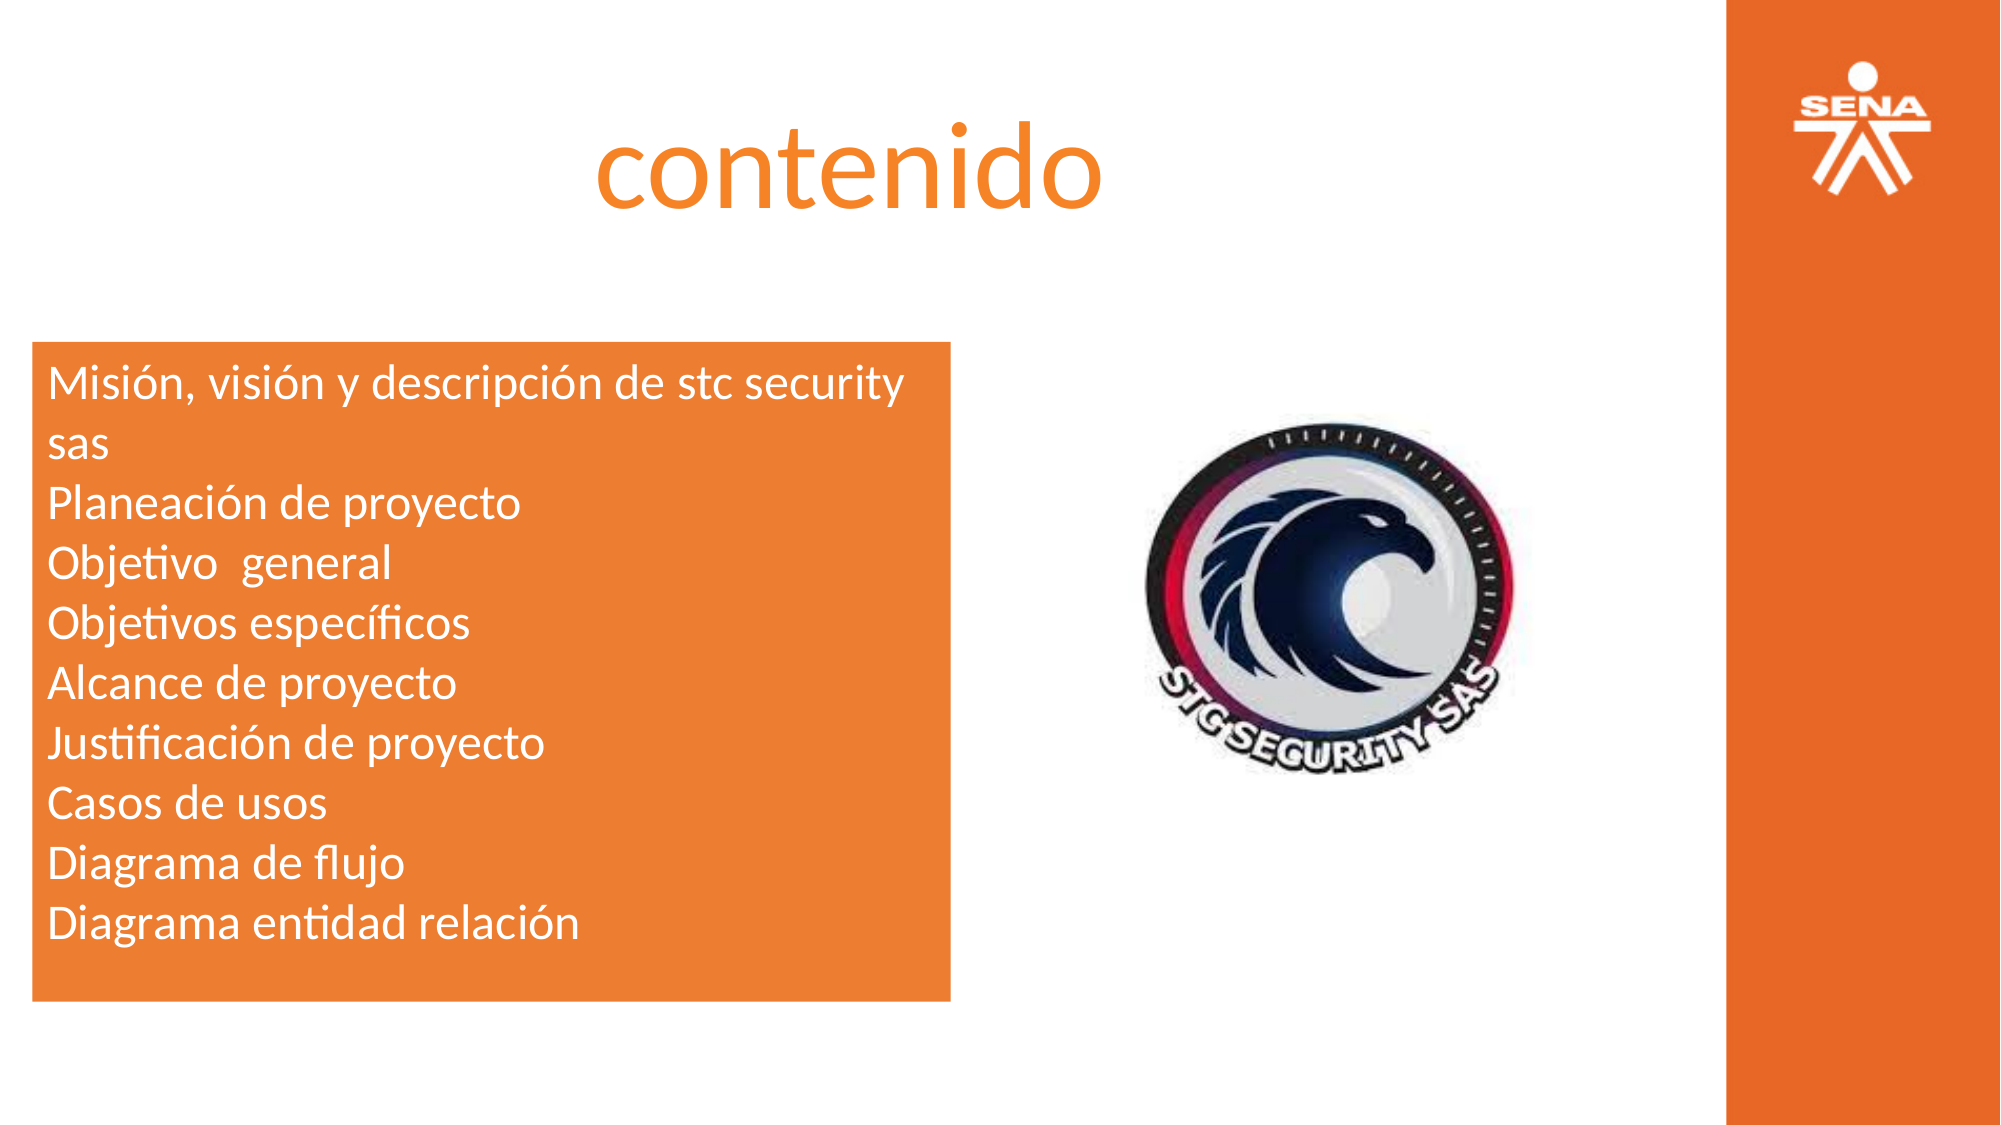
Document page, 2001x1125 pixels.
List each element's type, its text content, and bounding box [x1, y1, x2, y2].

picture [0, 0, 2000, 1125]
text_box Misión, visión y descripción de stc security sas Planeación de proyecto Objetivo general Objetivos específicos Alcance de proyecto Justificación de proyecto Casos de usos Diagrama de flujo Diagrama entidad relación [32, 341, 951, 1002]
text_box contenido [369, 76, 1332, 241]
